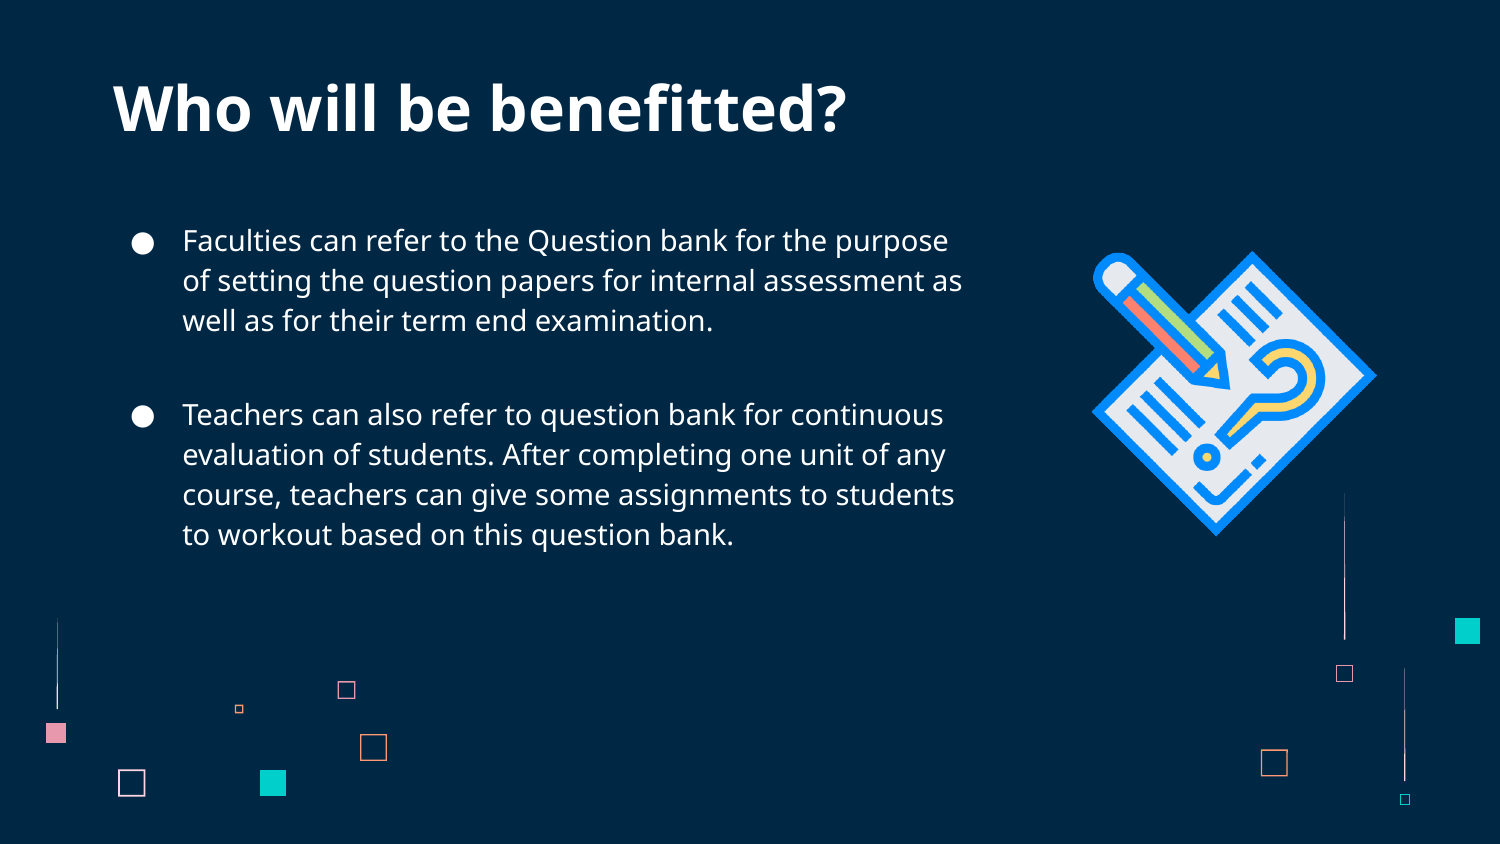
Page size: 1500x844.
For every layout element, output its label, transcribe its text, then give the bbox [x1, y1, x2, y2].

picture [1082, 233, 1385, 565]
list Faculties can refer to the Question bank for the purpose of setting the question papers for internal assessment as well as for their term end examination. Teachers can also refer to question bank for continuous evaluation of students. After completing one unit of any course, teachers can give some assignments to students to workout based on this question bank. [92, 202, 986, 661]
title Who will be benefitted? [98, 64, 1020, 159]
